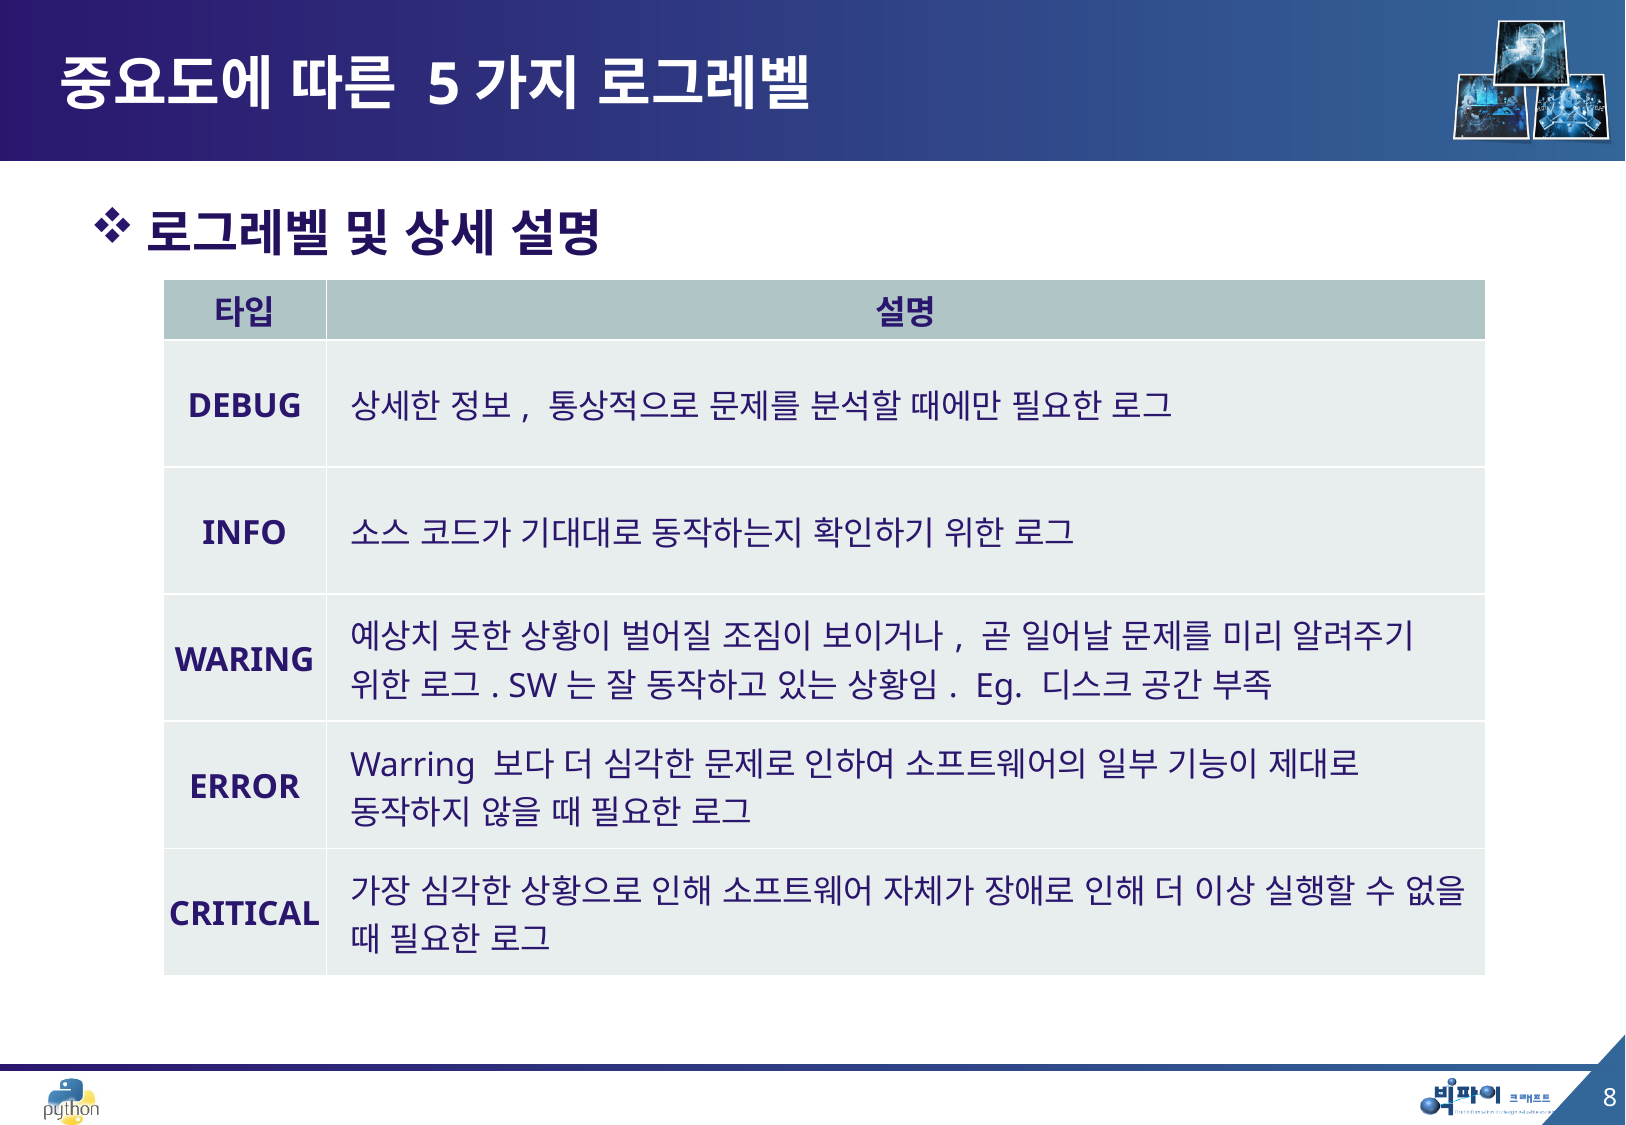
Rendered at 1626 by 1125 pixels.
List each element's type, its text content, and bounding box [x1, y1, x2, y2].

table_cell Warring 보다 더 심각한 문제로 인하여 소프트웨어의 일부 기능이 제대로 동작하지 않을 때 필요한 로그 [327, 722, 1485, 848]
table_cell 가장 심각한 상황으로 인해 소프트웨어 자체가 장애로 인해 더 이상 실행할 수 없을 때 필요한 로그 [327, 849, 1485, 975]
table_cell 소스 코드가 기대대로 동작하는지 확인하기 위한 로그 [327, 468, 1485, 593]
table_cell ERROR [164, 722, 326, 848]
table_cell WARING [164, 595, 326, 720]
picture [1450, 19, 1613, 146]
picture [1418, 1075, 1557, 1118]
table_cell 예상치 못한 상황이 벌어질 조짐이 보이거나, 곧 일어날 문제를 미리 알려주기 위한 로그. SW는 잘 동작하고 있는 상황임. Eg. 디스크 공간 부족 [327, 595, 1485, 720]
title 중요도에 따른 5가지 로그레벨 [44, 35, 1264, 128]
table_cell CRITICAL [164, 849, 326, 975]
table_cell INFO [164, 468, 326, 593]
table_header 설명 [327, 280, 1485, 339]
table_cell 상세한 정보, 통상적으로 문제를 분석할 때에만 필요한 로그 [327, 341, 1485, 466]
table_cell DEBUG [164, 341, 326, 466]
table_header 타입 [164, 280, 326, 339]
list 로그레벨 및 상세 설명 [75, 193, 1545, 279]
picture [32, 1078, 110, 1125]
